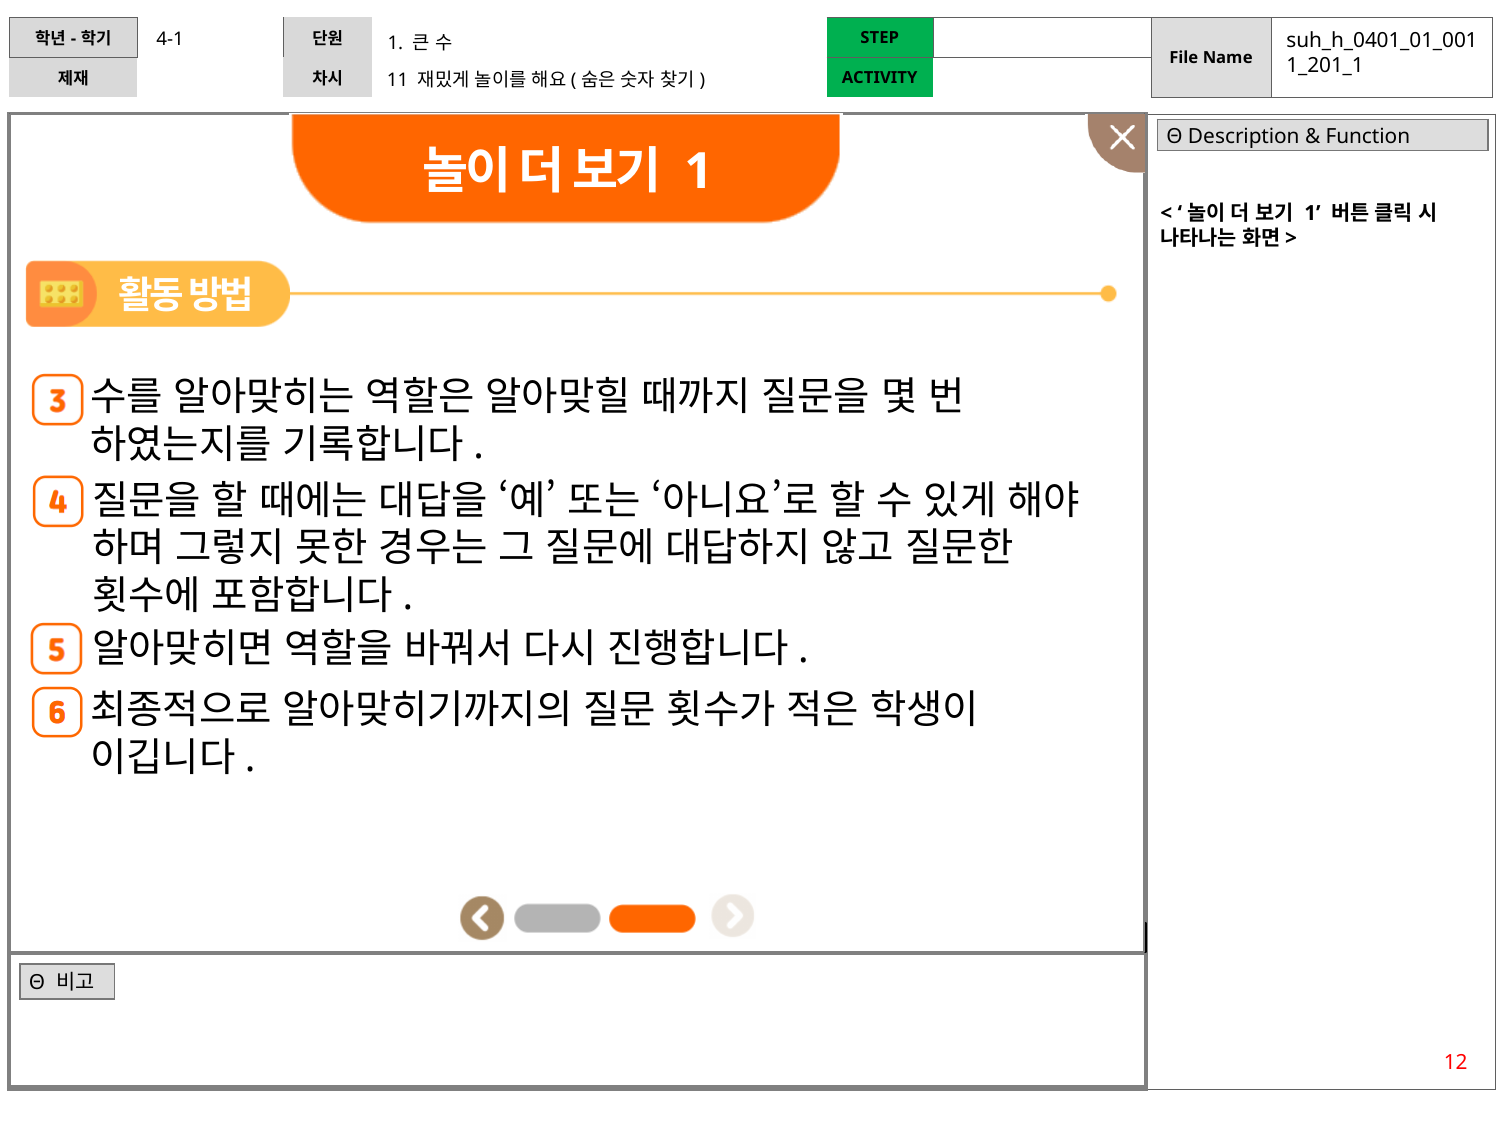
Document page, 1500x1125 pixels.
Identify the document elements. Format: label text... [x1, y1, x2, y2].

picture [28, 683, 85, 740]
text_box suh_h_0401_01_0011_201_1 [1271, 18, 1500, 84]
table_header Θ Description & Function [1158, 120, 1487, 150]
picture [28, 621, 85, 677]
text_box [10, 113, 1145, 953]
text_box 4-1 [141, 18, 284, 55]
picture [29, 473, 86, 529]
picture [29, 370, 87, 428]
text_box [510, 893, 757, 940]
picture [288, 113, 843, 225]
text_box < ‘놀이 더 보기 1’ 버튼 클릭 시 나타나는 화면> [1149, 160, 1500, 351]
picture [458, 894, 507, 942]
text_box 1. 큰 수 [372, 23, 828, 48]
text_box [23, 256, 1129, 331]
text_box 11 재밌게 놀이를 해요(숨은 숫자 찾기) [372, 60, 821, 96]
